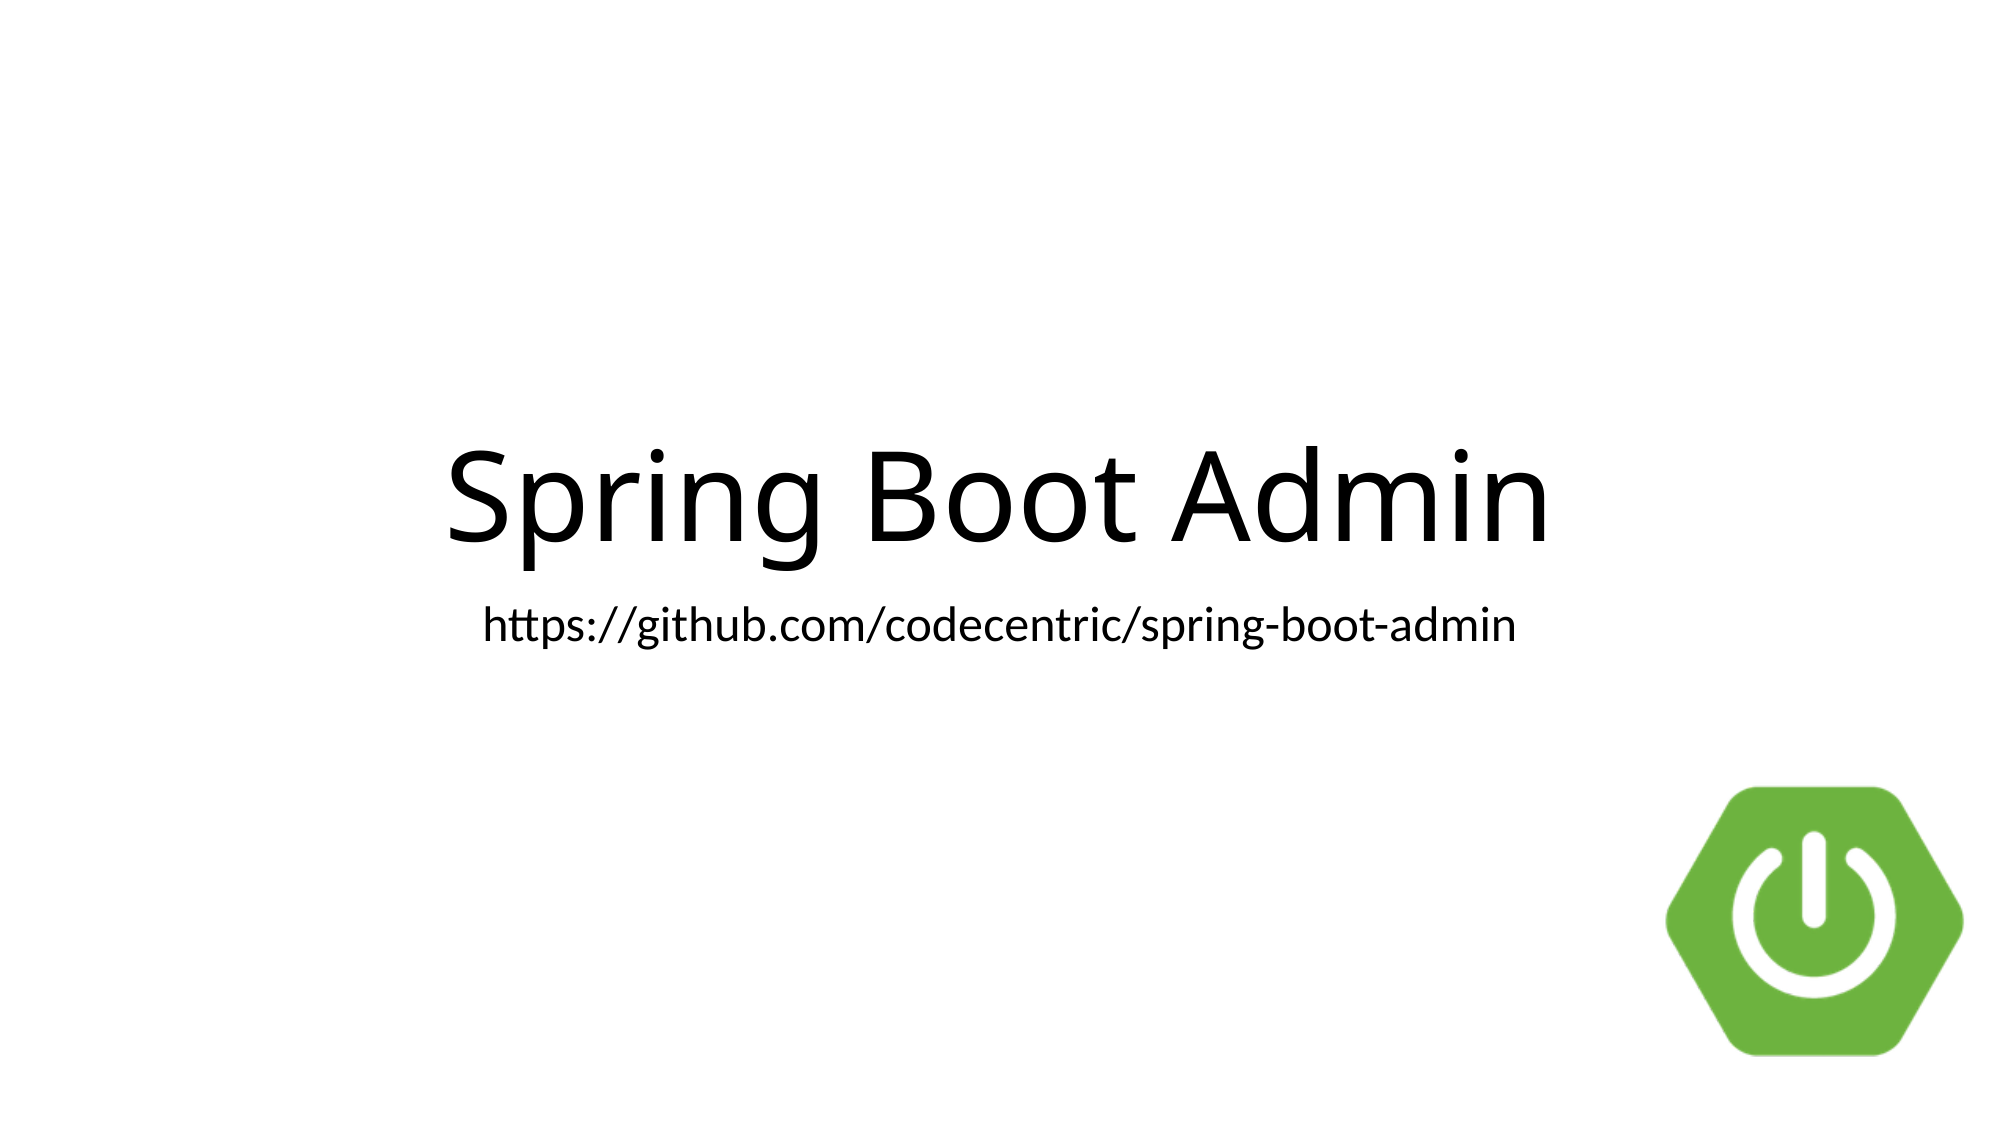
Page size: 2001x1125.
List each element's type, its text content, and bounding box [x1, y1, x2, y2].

picture [1658, 764, 1972, 1078]
title Spring Boot Admin [249, 184, 1750, 576]
subtitle https://github.com/codecentric/spring-boot-admin [249, 590, 1750, 863]
